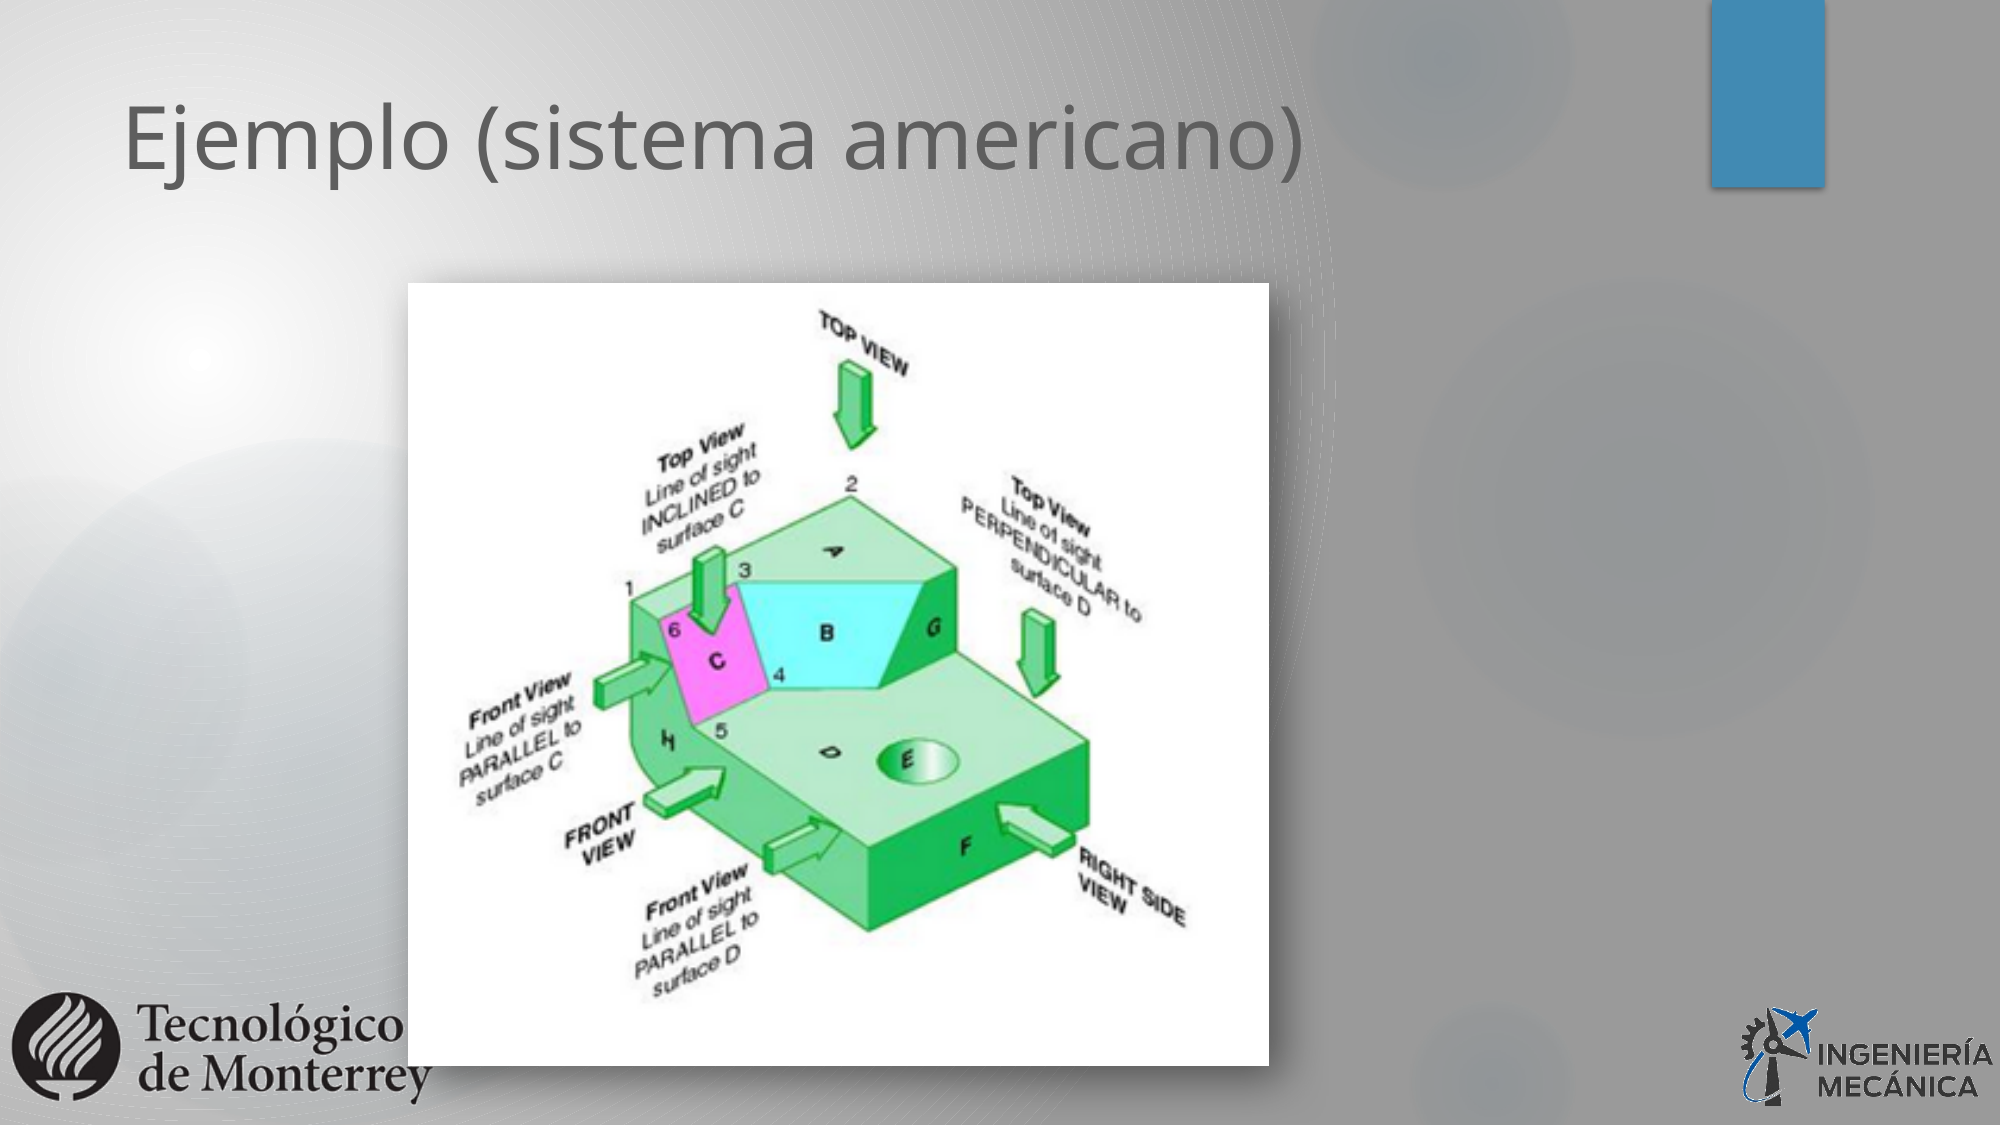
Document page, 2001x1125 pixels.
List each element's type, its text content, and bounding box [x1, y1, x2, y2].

picture [0, 283, 1269, 1125]
title Ejemplo (sistema americano) [106, 74, 1649, 304]
picture [1722, 989, 2000, 1125]
